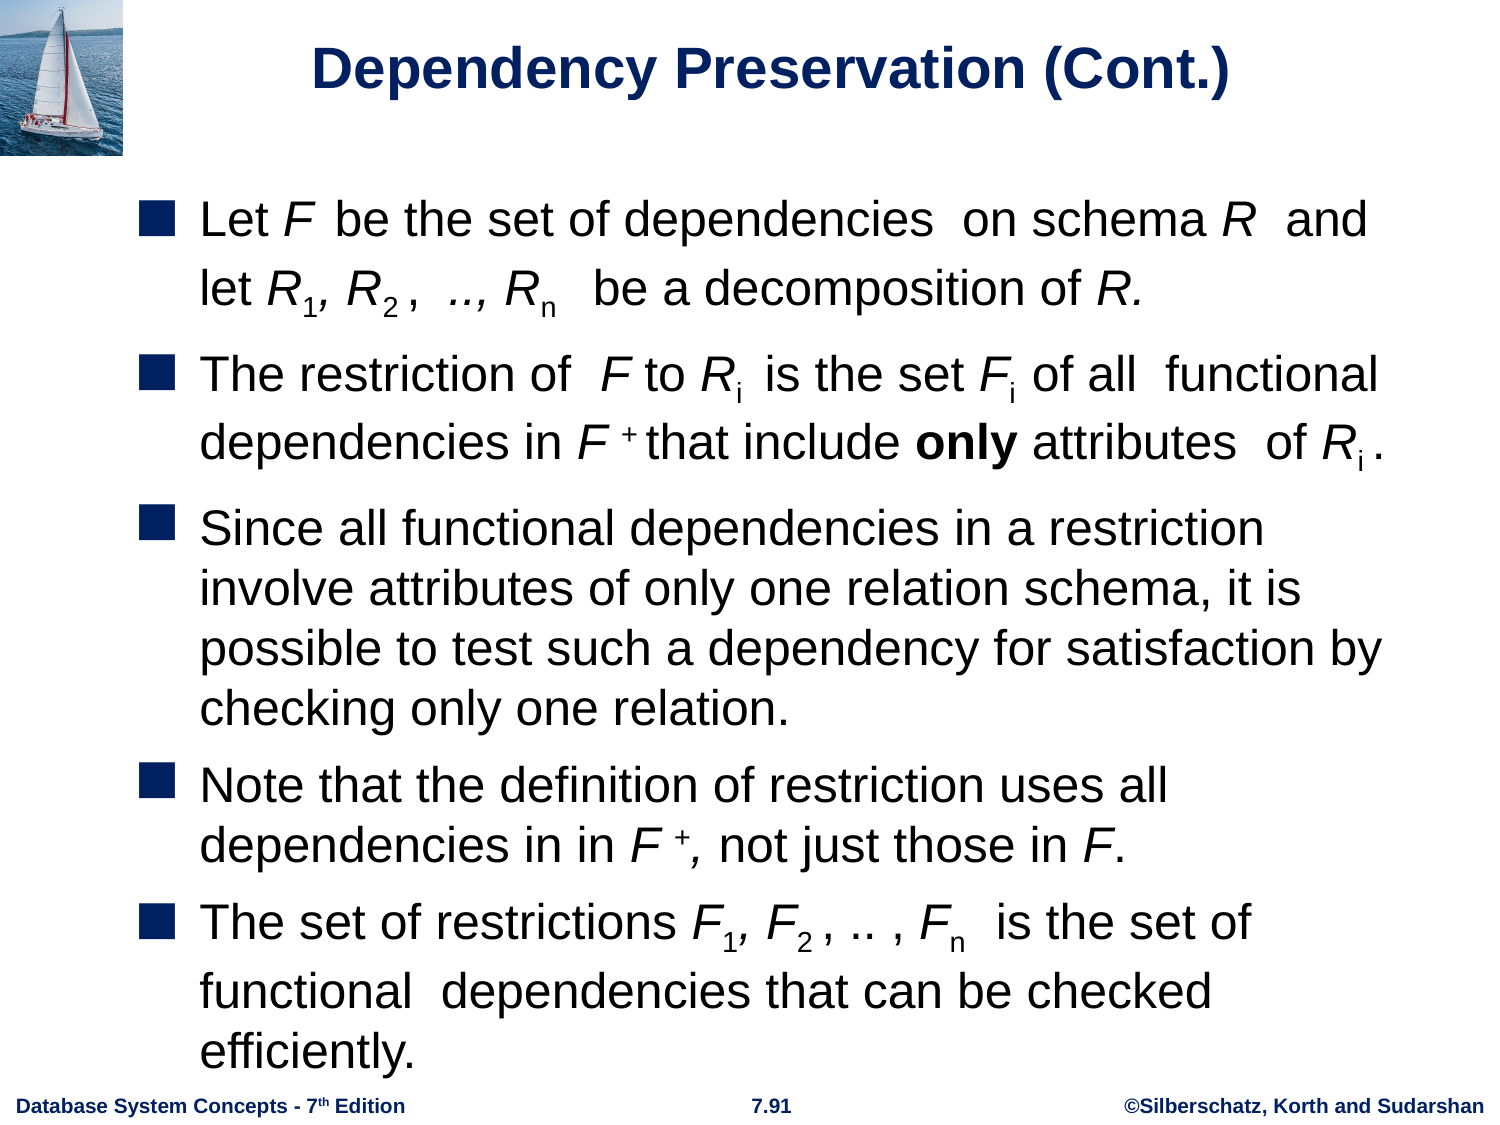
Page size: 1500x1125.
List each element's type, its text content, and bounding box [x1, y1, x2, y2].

picture [0, 0, 123, 156]
list Let F be the set of dependencies on schema R and let R1, R2 , .., Rn be a decomposition of R. The restriction of F to Ri is the set Fi of all functional dependencies in F + that include only attributes of Ri . Since all functional dependencies in a restriction involve attributes of only one relation schema, it is possible to test such a dependency for satisfaction by checking only one relation. Note that the definition of restriction uses all dependencies in in F +, not just those in F. The set of restrictions F1, F2 , .. , Fn is the set of functional dependencies that can be checked efficiently. [128, 179, 1440, 748]
title Dependency Preservation (Cont.) [116, 34, 1428, 108]
